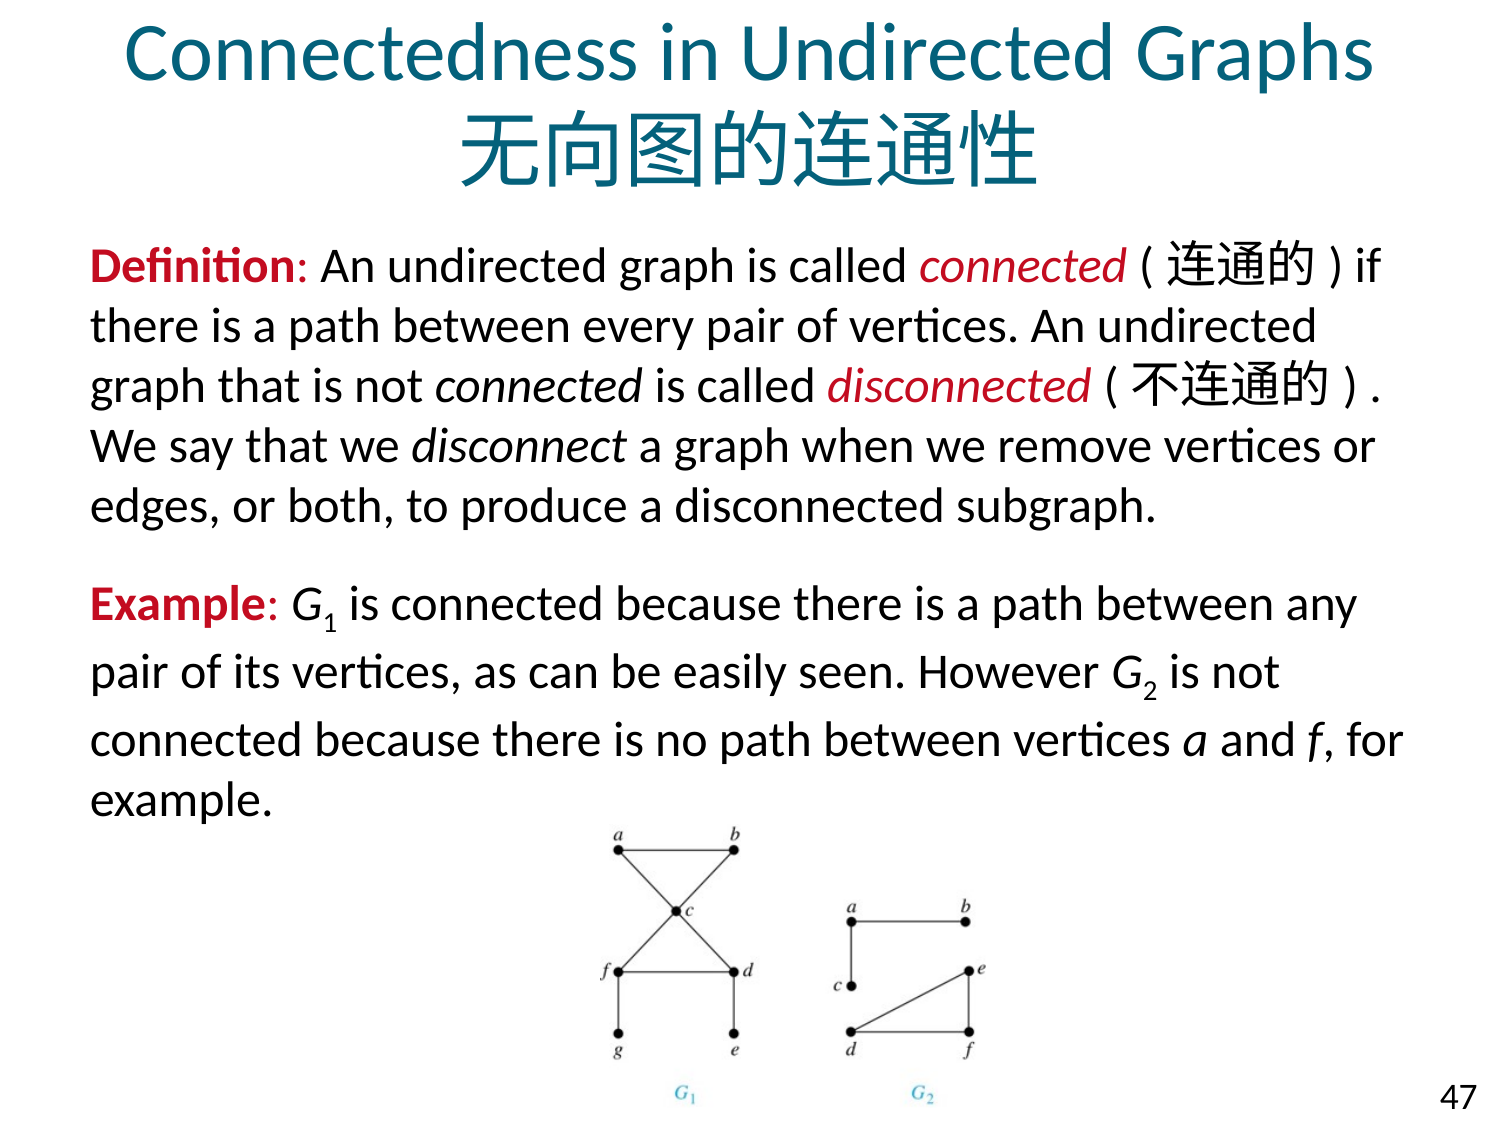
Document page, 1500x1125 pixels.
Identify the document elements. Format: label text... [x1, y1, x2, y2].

title Connectedness in Undirected Graphs 无向图的连通性 [0, 0, 1500, 195]
list Definition: An undirected graph is called connected (连通的) if there is a path between every pair of vertices. An undirected graph that is not connected is called disconnected (不连通的) . We say that we disconnect a graph when we remove vertices or edges, or both, to produce a disconnected subgraph. Example: G1 is connected because there is a path between any pair of its vertices, as can be easily seen. However G2 is not connected because there is no path between vertices a and f, for example. [75, 224, 1457, 838]
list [599, 824, 986, 1108]
